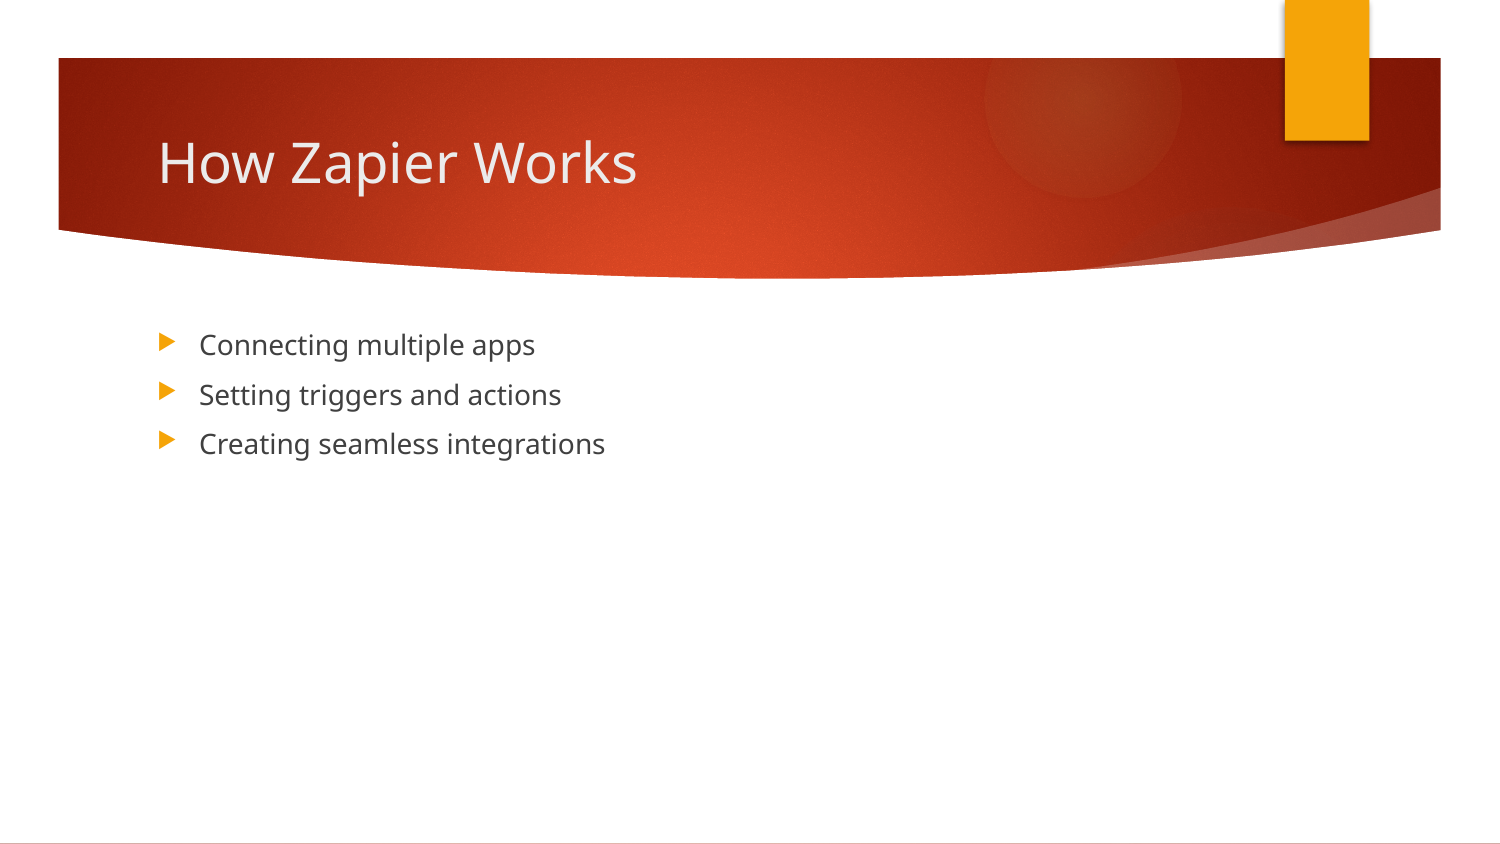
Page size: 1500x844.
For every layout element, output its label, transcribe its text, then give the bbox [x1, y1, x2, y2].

list Connecting multiple apps Setting triggers and actions Creating seamless integrations [142, 320, 1220, 741]
title How Zapier Works [142, 116, 1220, 207]
